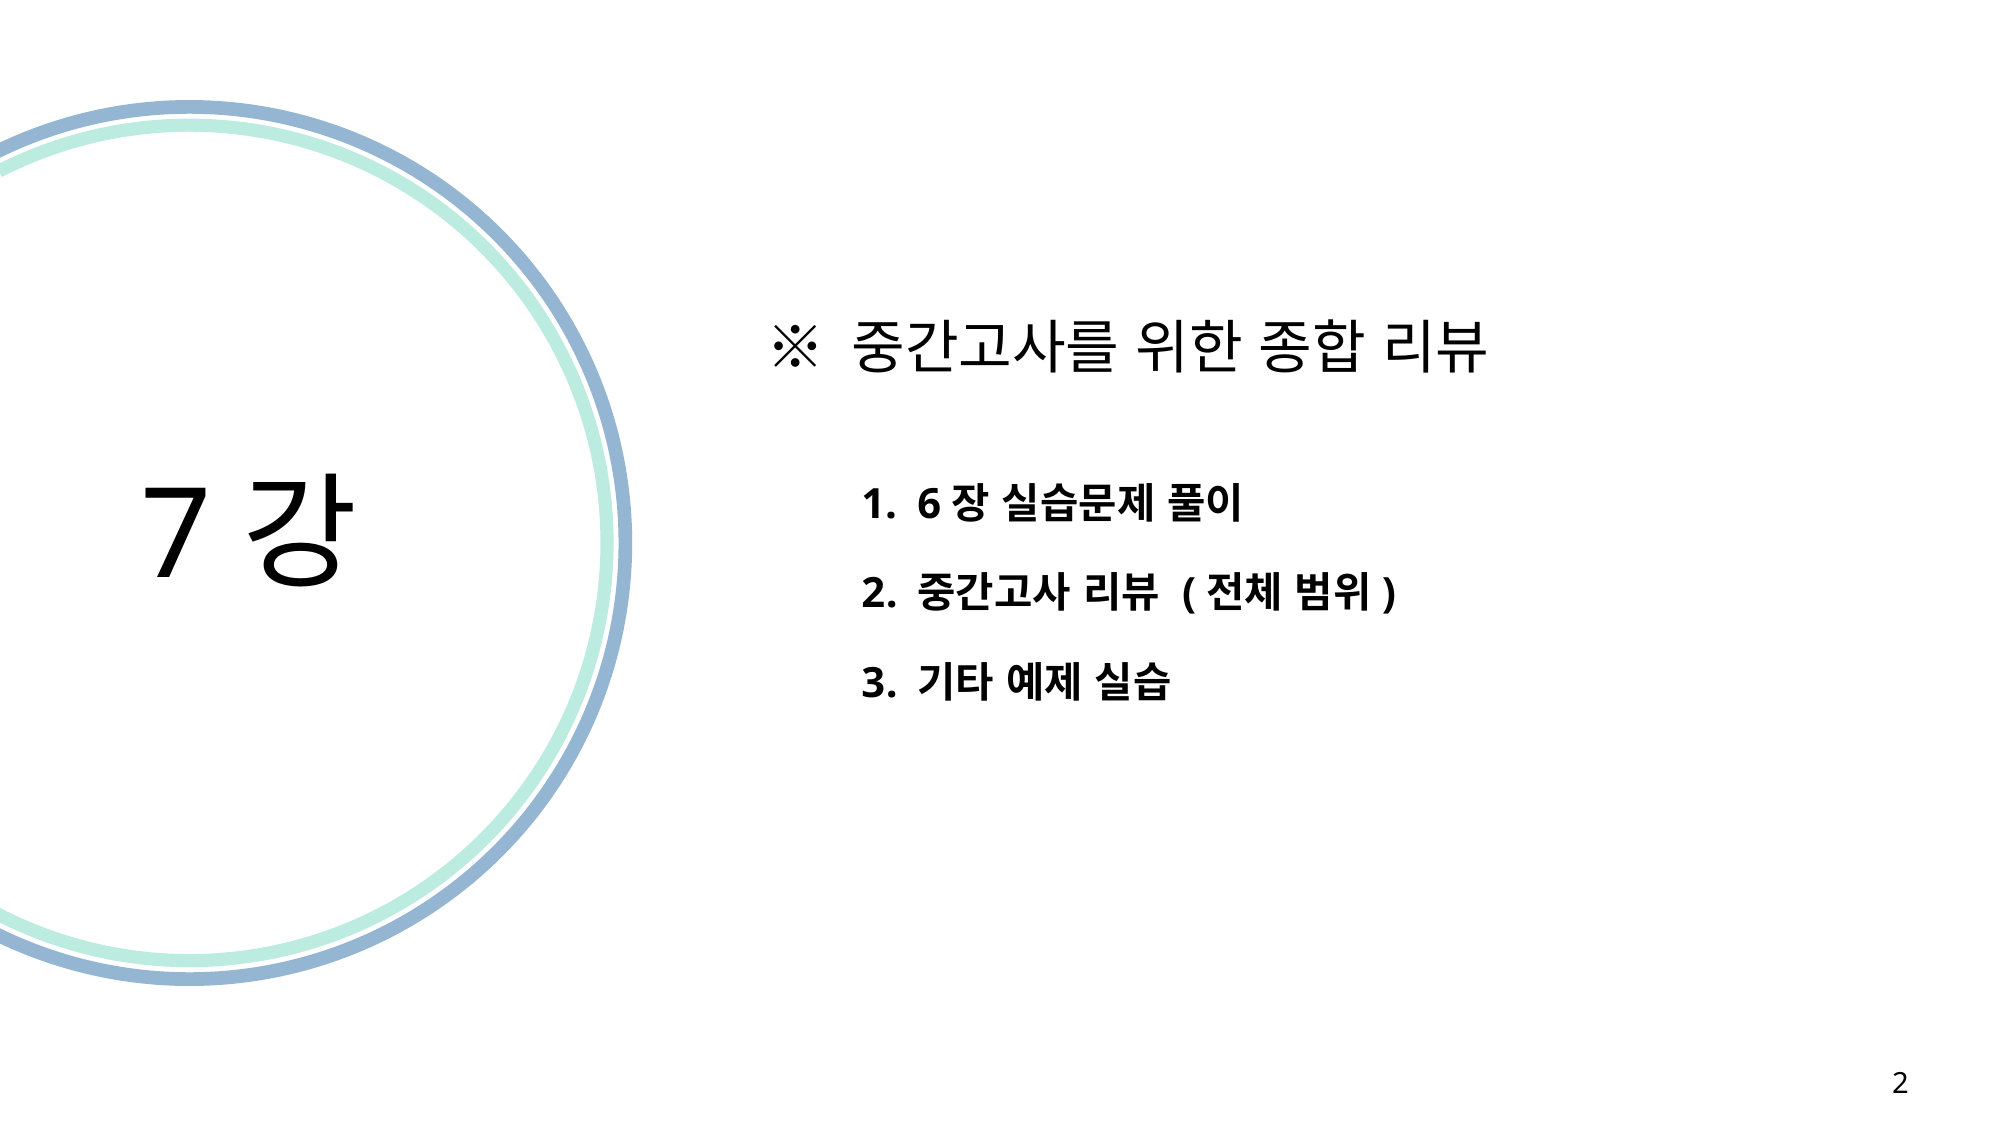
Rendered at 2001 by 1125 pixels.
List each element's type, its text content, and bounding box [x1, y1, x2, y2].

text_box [0, 99, 633, 987]
text_box 6장 실습문제 풀이 중간고사 리뷰 (전체 범위) 기타 예제 실습 [846, 444, 1826, 942]
text_box ※ 중간고사를 위한 종합 리뷰 [751, 302, 1650, 388]
